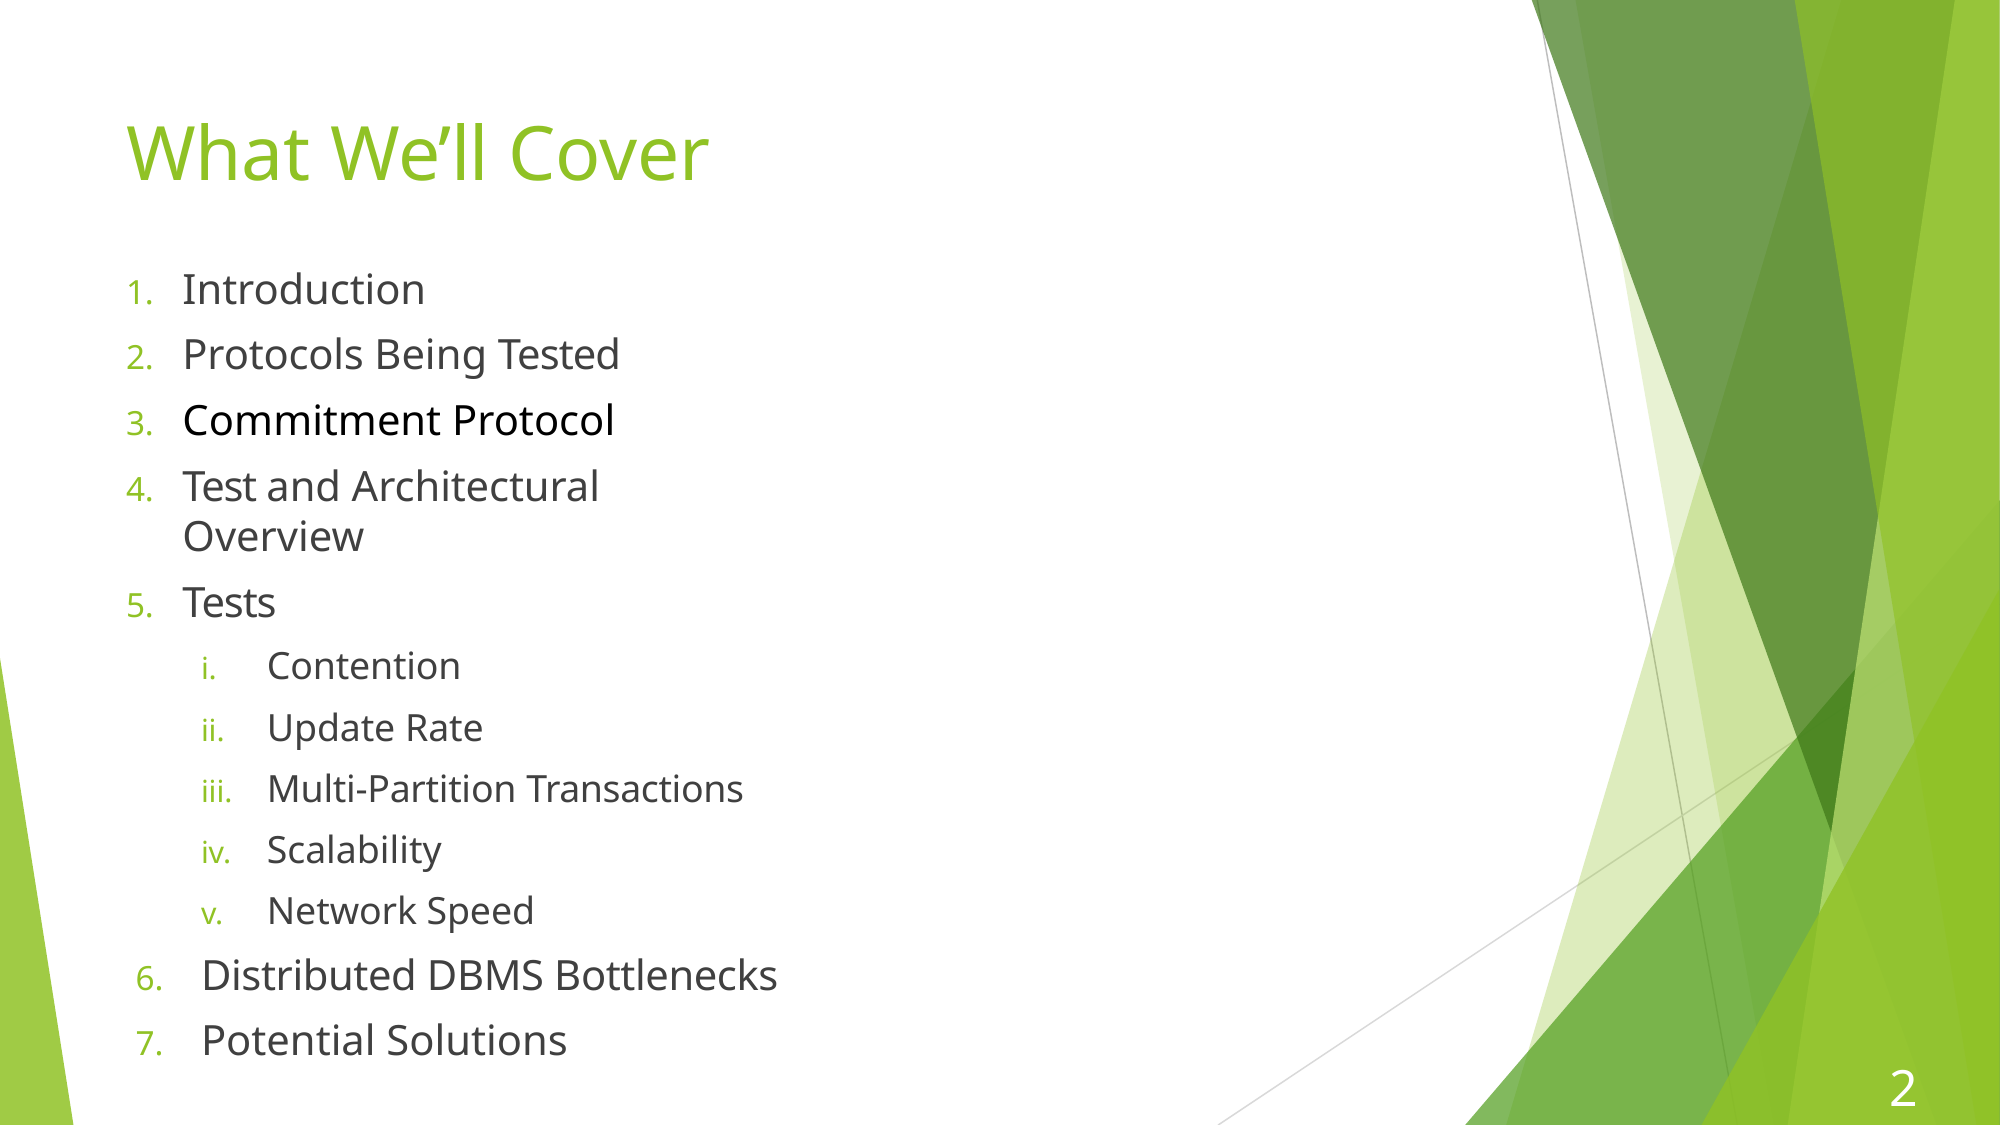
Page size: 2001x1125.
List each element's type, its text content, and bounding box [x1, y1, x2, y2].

title What We’ll Cover [124, 103, 713, 244]
text_box [0, 658, 74, 1125]
slide_number 2 [1885, 1066, 1999, 1125]
text_box Introduction Protocols Being Tested Commitment Protocol Test and Architectural Overview Tests Contention Update Rate Multi-Partition Transactions Scalability Network Speed Distributed DBMS Bottlenecks Potential Solutions [124, 244, 781, 1065]
